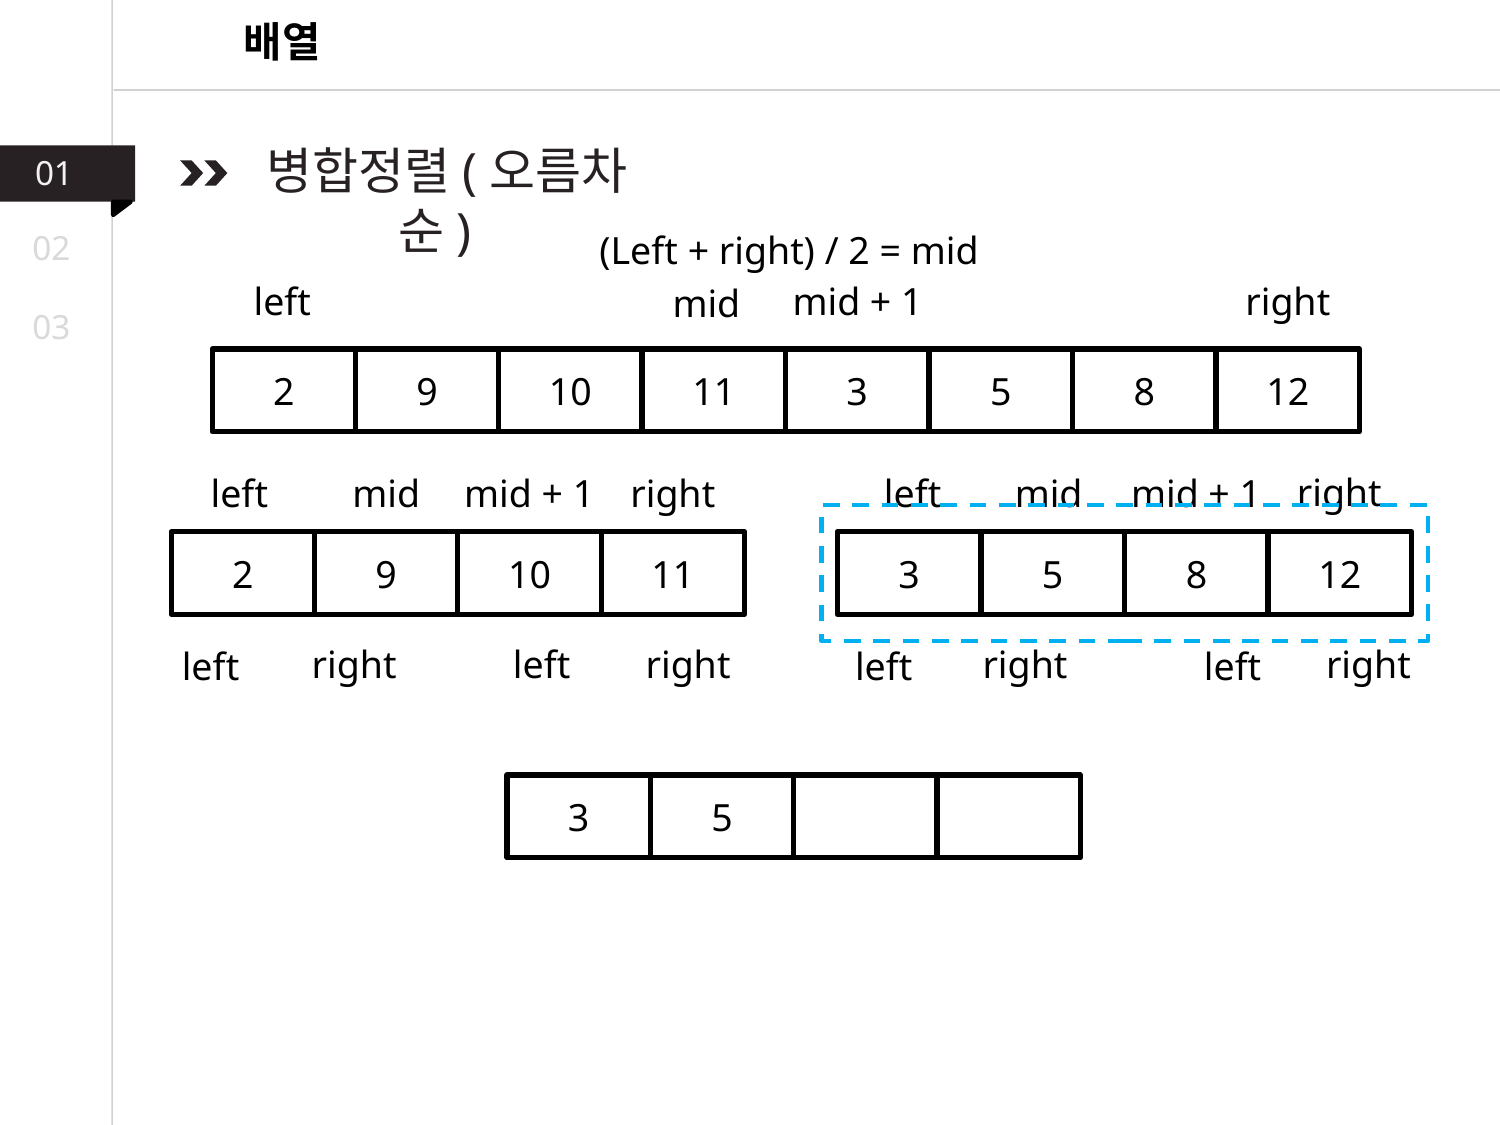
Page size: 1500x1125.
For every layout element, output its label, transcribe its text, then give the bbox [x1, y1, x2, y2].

text_box 3 [505, 773, 648, 860]
text_box left [1188, 641, 1276, 695]
text_box 03 [17, 298, 92, 354]
text_box 3 [783, 347, 927, 434]
text_box [178, 158, 205, 188]
text_box 9 [353, 347, 497, 434]
text_box left [238, 270, 326, 331]
text_box left [167, 635, 255, 695]
text_box [819, 503, 1430, 643]
text_box 9 [312, 530, 456, 616]
text_box mid + 1 [1116, 462, 1277, 505]
text_box right [296, 633, 412, 694]
text_box 11 [640, 347, 783, 434]
text_box (Left + right) / 2 = mid [584, 219, 995, 280]
text_box right [1311, 641, 1426, 694]
text_box 10 [456, 530, 599, 616]
text_box 병합정렬(오름차순) [199, 132, 671, 268]
text_box left [840, 641, 928, 695]
text_box [0, 143, 108, 204]
text_box [792, 773, 935, 860]
text_box 12 [1214, 347, 1362, 434]
text_box 배열 [121, 8, 443, 74]
text_box 02 [17, 219, 92, 275]
text_box mid + 1 [449, 462, 610, 523]
text_box 5 [927, 347, 1071, 434]
text_box 5 [648, 773, 792, 860]
text_box mid [657, 273, 755, 333]
text_box right [630, 633, 746, 694]
text_box right [1230, 270, 1346, 331]
text_box [116, 143, 137, 204]
text_box right [1282, 461, 1397, 505]
text_box 2 [210, 347, 353, 434]
text_box right [615, 462, 731, 523]
text_box right [967, 641, 1083, 694]
text_box 2 [169, 530, 312, 616]
text_box [935, 773, 1082, 860]
text_box mid [337, 462, 435, 523]
text_box 11 [599, 530, 747, 616]
text_box left [498, 633, 586, 694]
text_box left [869, 462, 957, 505]
text_box 10 [497, 347, 640, 434]
text_box [202, 158, 229, 188]
text_box [116, 199, 133, 216]
text_box left [195, 462, 283, 523]
text_box mid + 1 [777, 270, 938, 331]
text_box 01 [20, 144, 108, 200]
text_box mid [999, 462, 1098, 505]
text_box 8 [1071, 347, 1214, 434]
